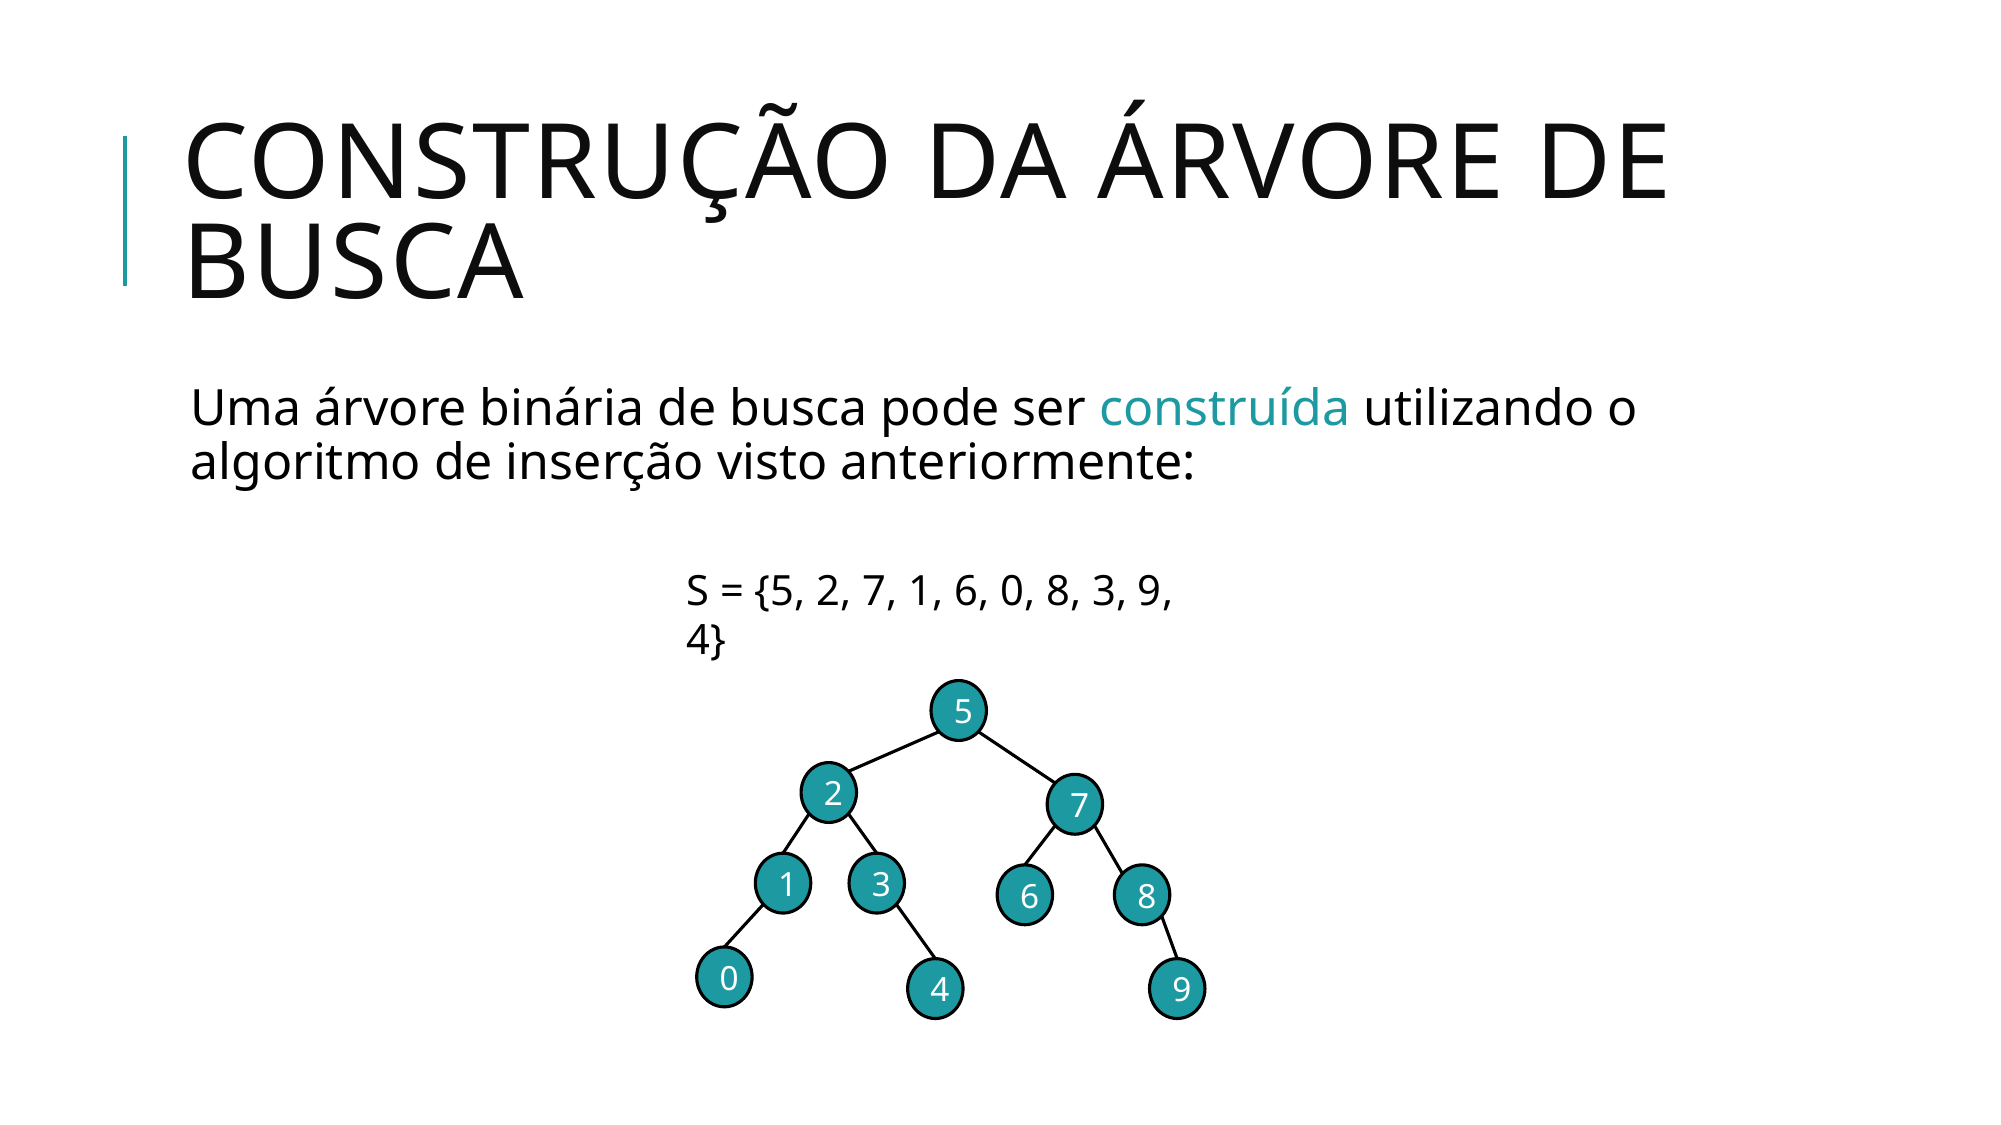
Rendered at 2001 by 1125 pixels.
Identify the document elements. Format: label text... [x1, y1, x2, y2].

list Uma árvore binária de busca pode ser construída utilizando o algoritmo de inserção visto anteriormente: [168, 375, 1763, 1035]
title Construção da Árvore de Busca [168, 96, 1763, 342]
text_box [696, 680, 1206, 1019]
text_box S = {5, 2, 7, 1, 6, 0, 8, 3, 9, 4} [671, 556, 1231, 671]
